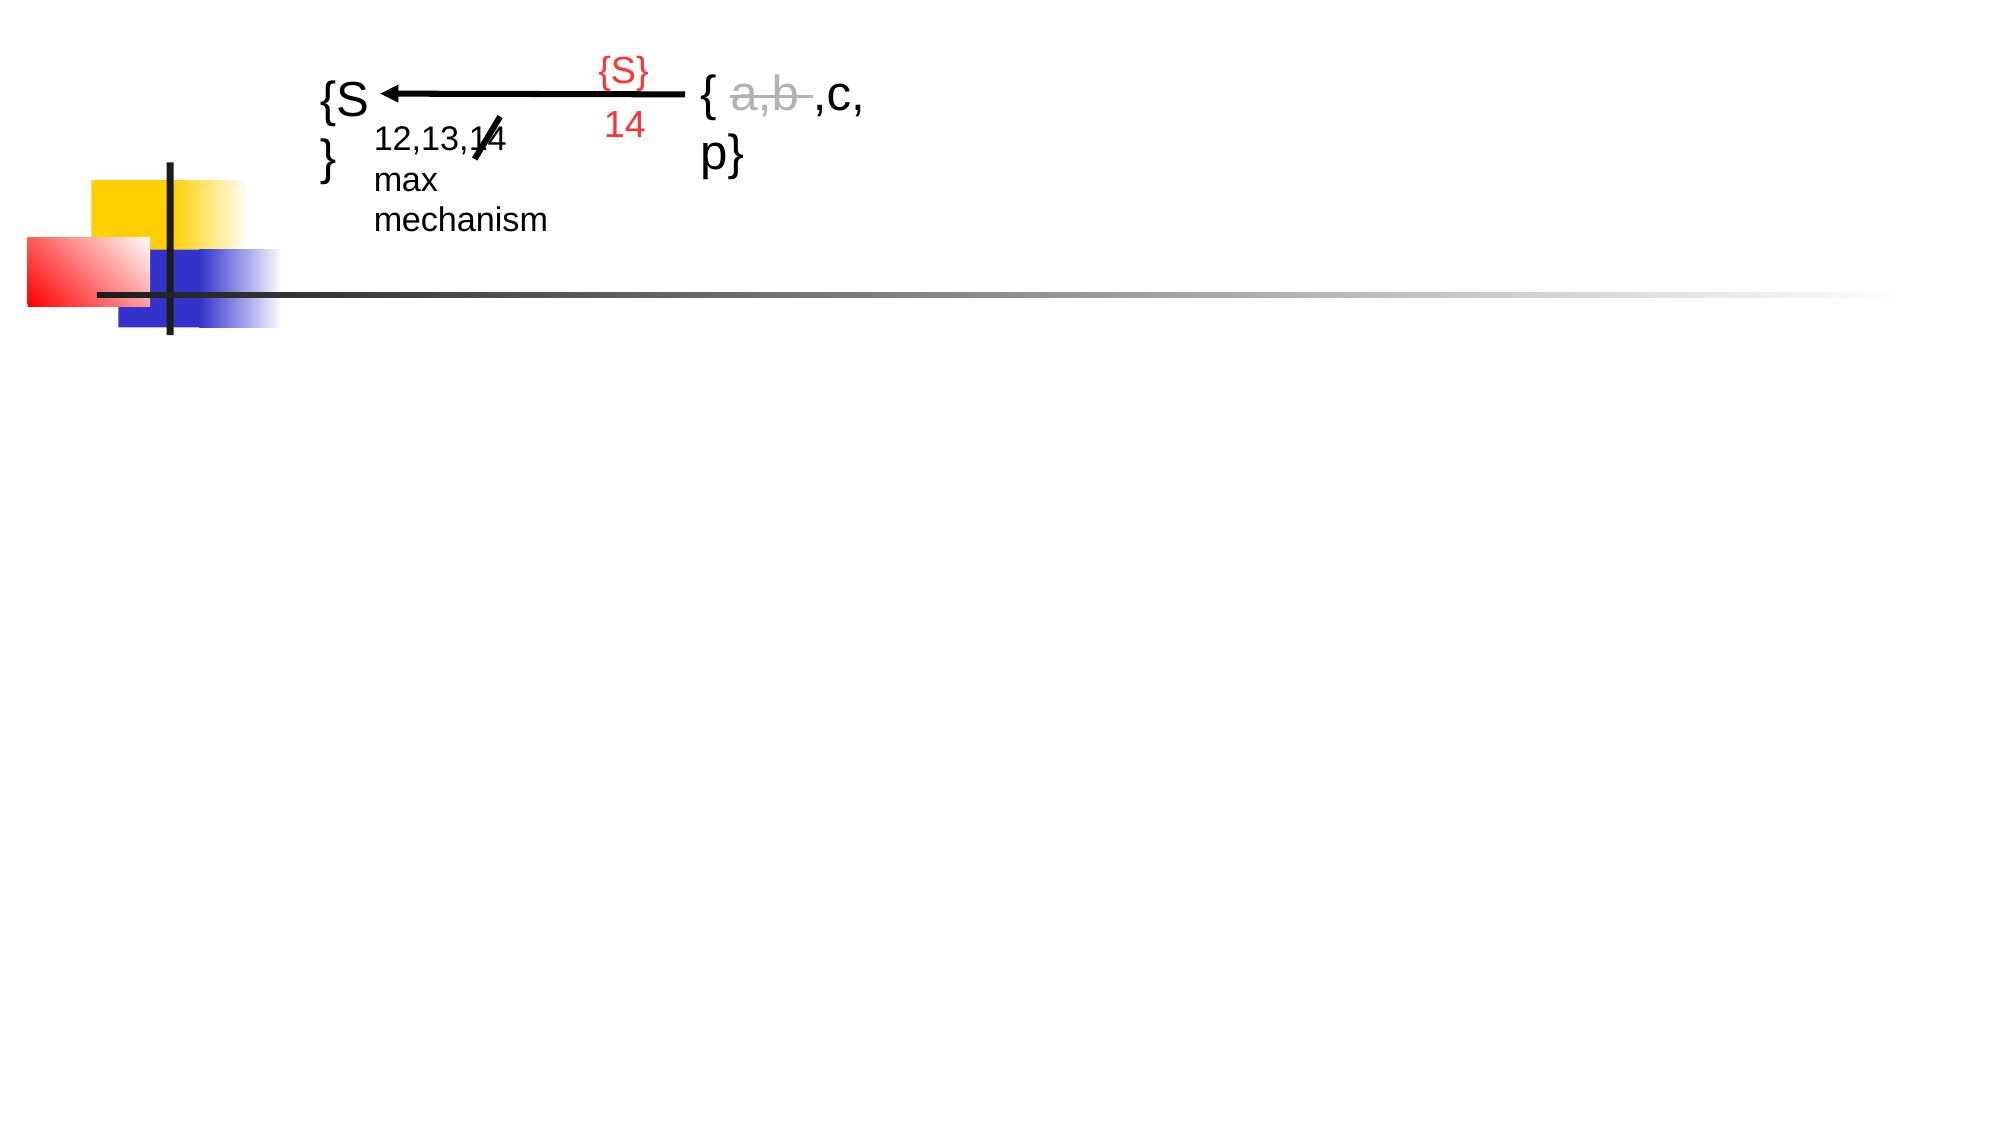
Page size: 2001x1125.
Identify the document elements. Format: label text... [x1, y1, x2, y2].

text_box {S} [584, 38, 663, 95]
text_box {S} [306, 60, 399, 129]
text_box [380, 87, 584, 100]
text_box 12,13,14 max mechanism [360, 109, 567, 199]
text_box { a,b ,c,p} [686, 54, 894, 124]
text_box 14 [590, 95, 660, 150]
